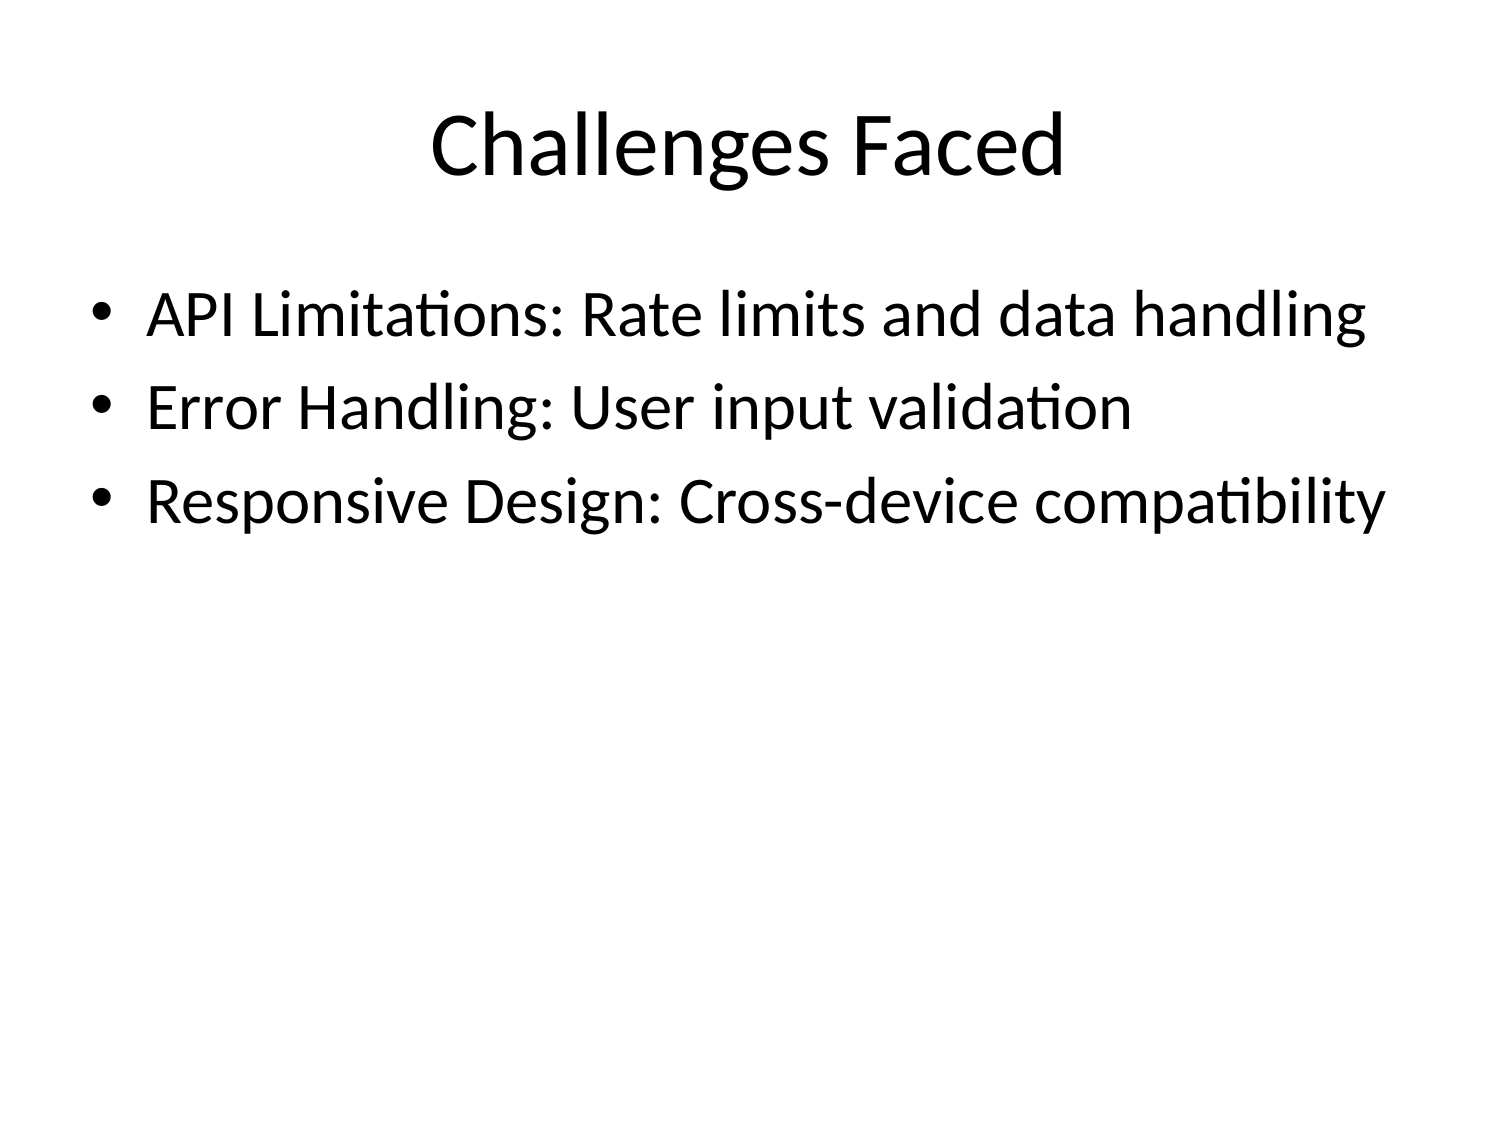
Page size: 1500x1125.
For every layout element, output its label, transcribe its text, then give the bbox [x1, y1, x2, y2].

list API Limitations: Rate limits and data handling Error Handling: User input validation Responsive Design: Cross-device compatibility [75, 262, 1425, 1005]
title Challenges Faced [75, 45, 1425, 233]
